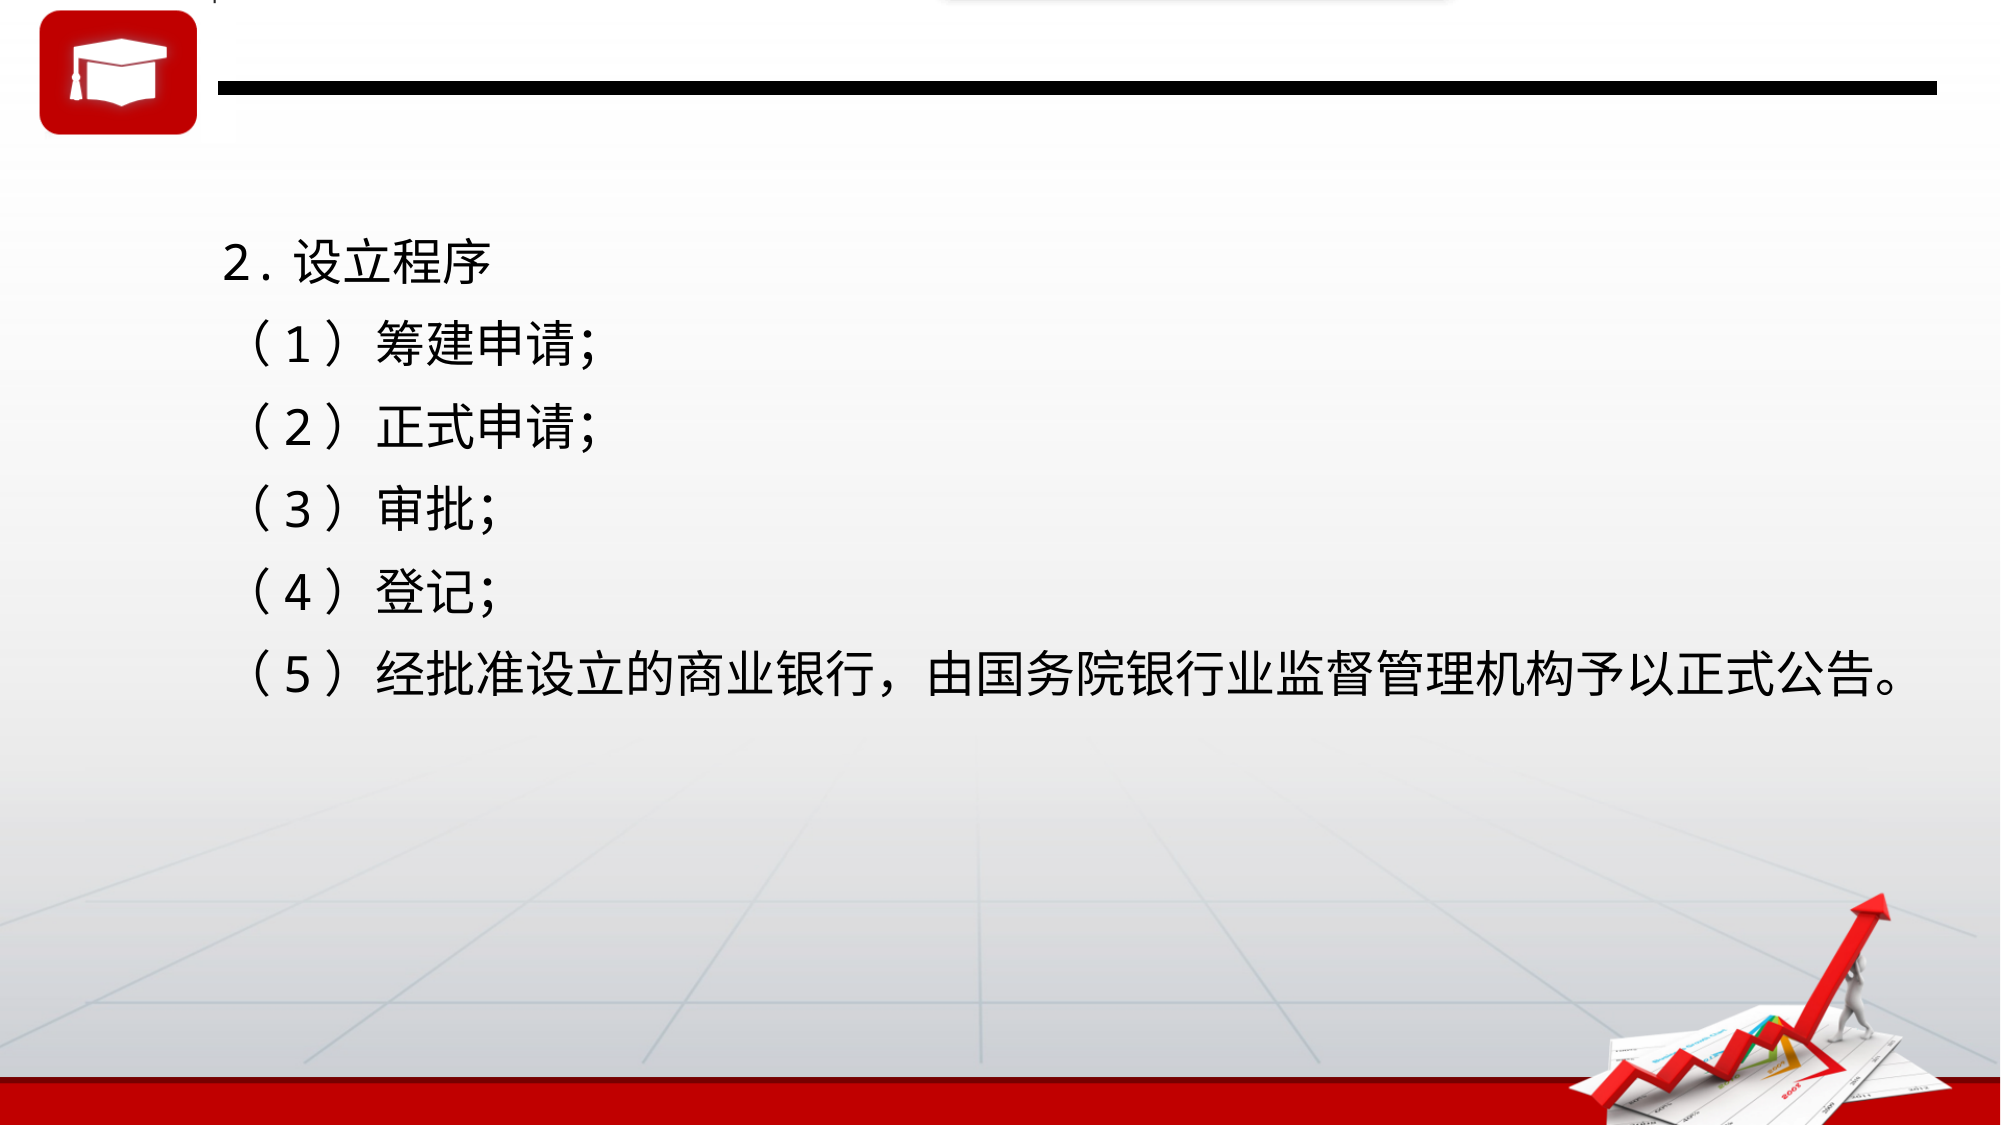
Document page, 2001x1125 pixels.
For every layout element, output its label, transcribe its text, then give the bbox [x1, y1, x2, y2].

list 2.设立程序 （1）筹建申请； （2）正式申请； （3）审批； （4）登记； （5）经批准设立的商业银行，由国务院银行业监督管理机构予以正式公告。 [205, 210, 1928, 723]
picture [0, 0, 2001, 1125]
